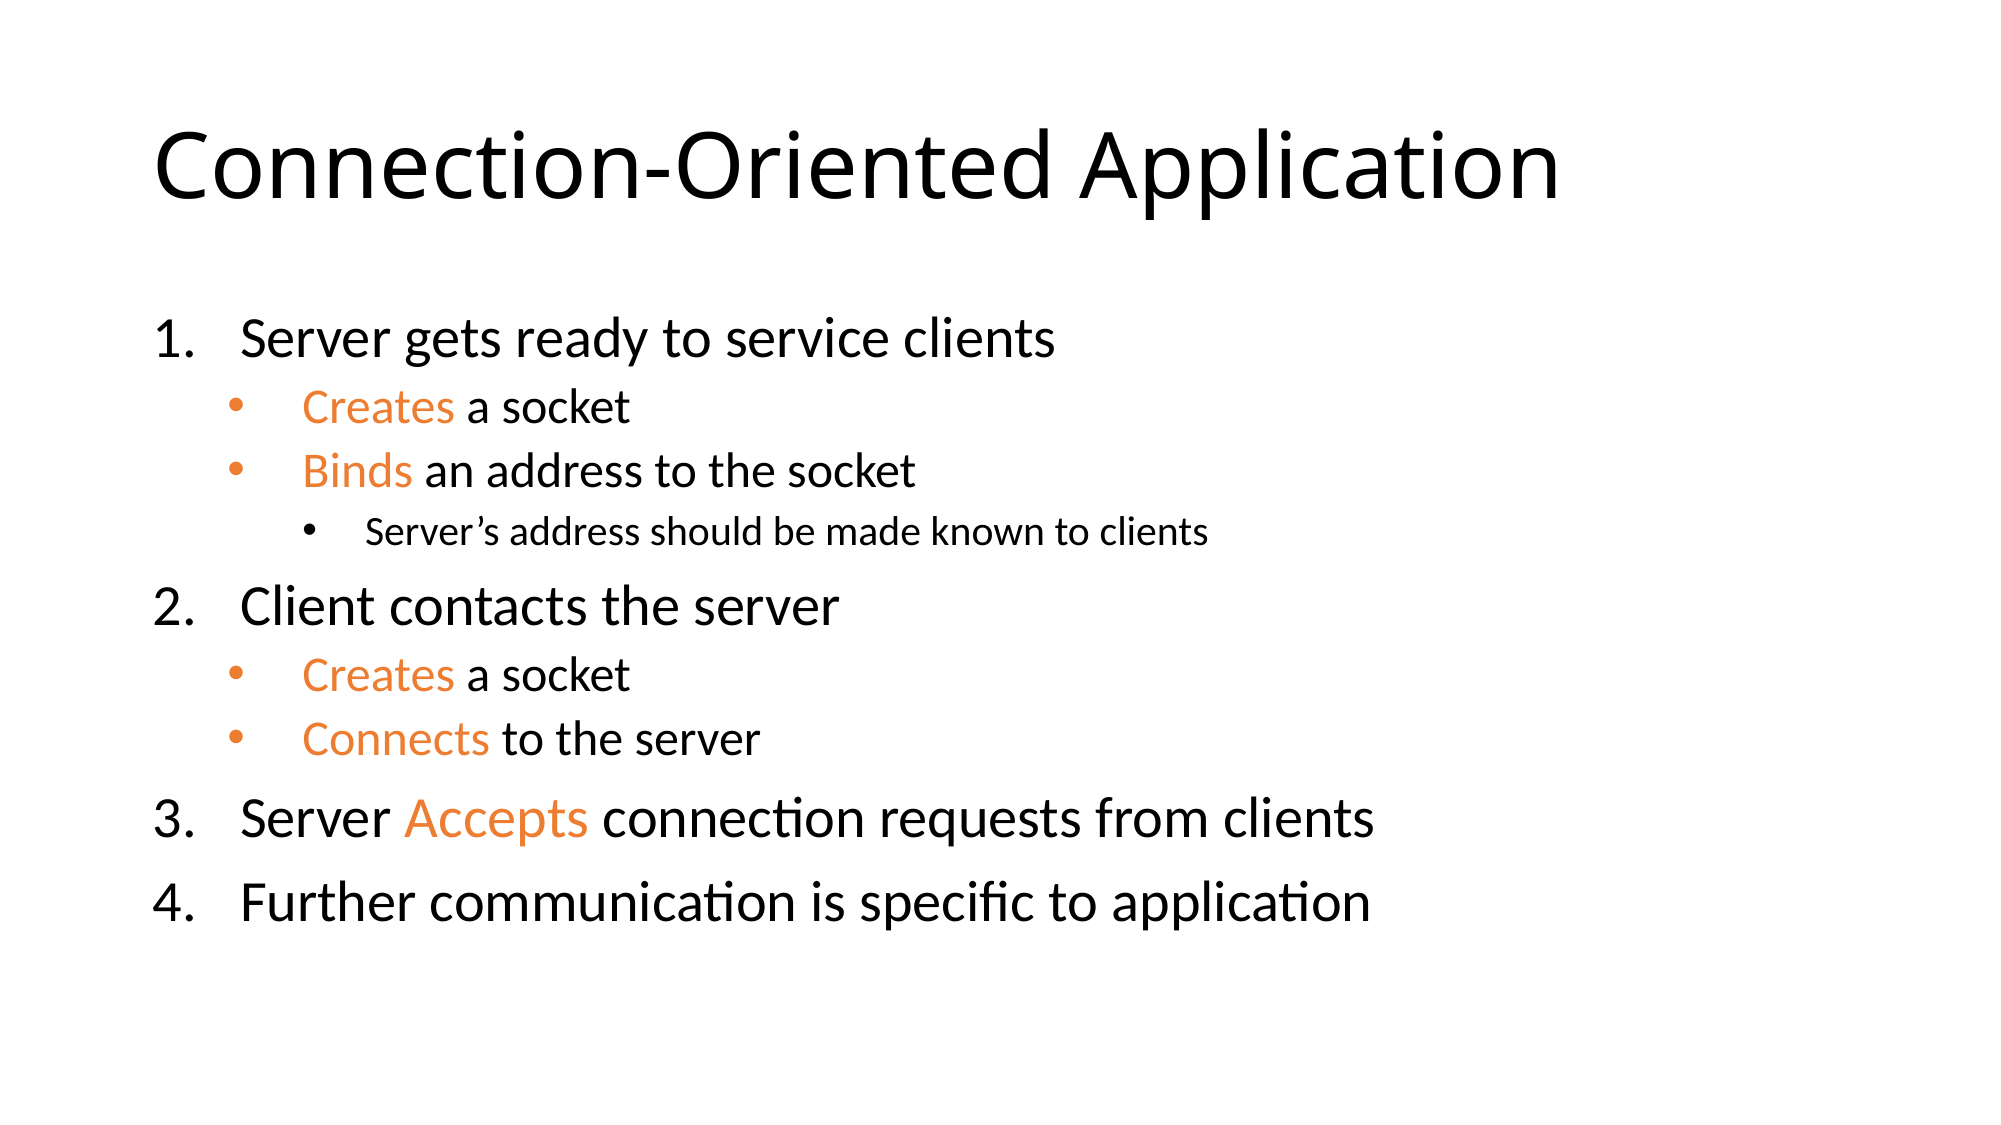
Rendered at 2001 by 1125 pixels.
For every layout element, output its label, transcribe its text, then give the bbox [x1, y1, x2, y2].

list Server gets ready to service clients Creates a socket Binds an address to the socket Server’s address should be made known to clients Client contacts the server Creates a socket Connects to the server Server Accepts connection requests from clients Further communication is specific to application [137, 299, 1863, 1014]
title Connection-Oriented Application [137, 59, 1863, 278]
